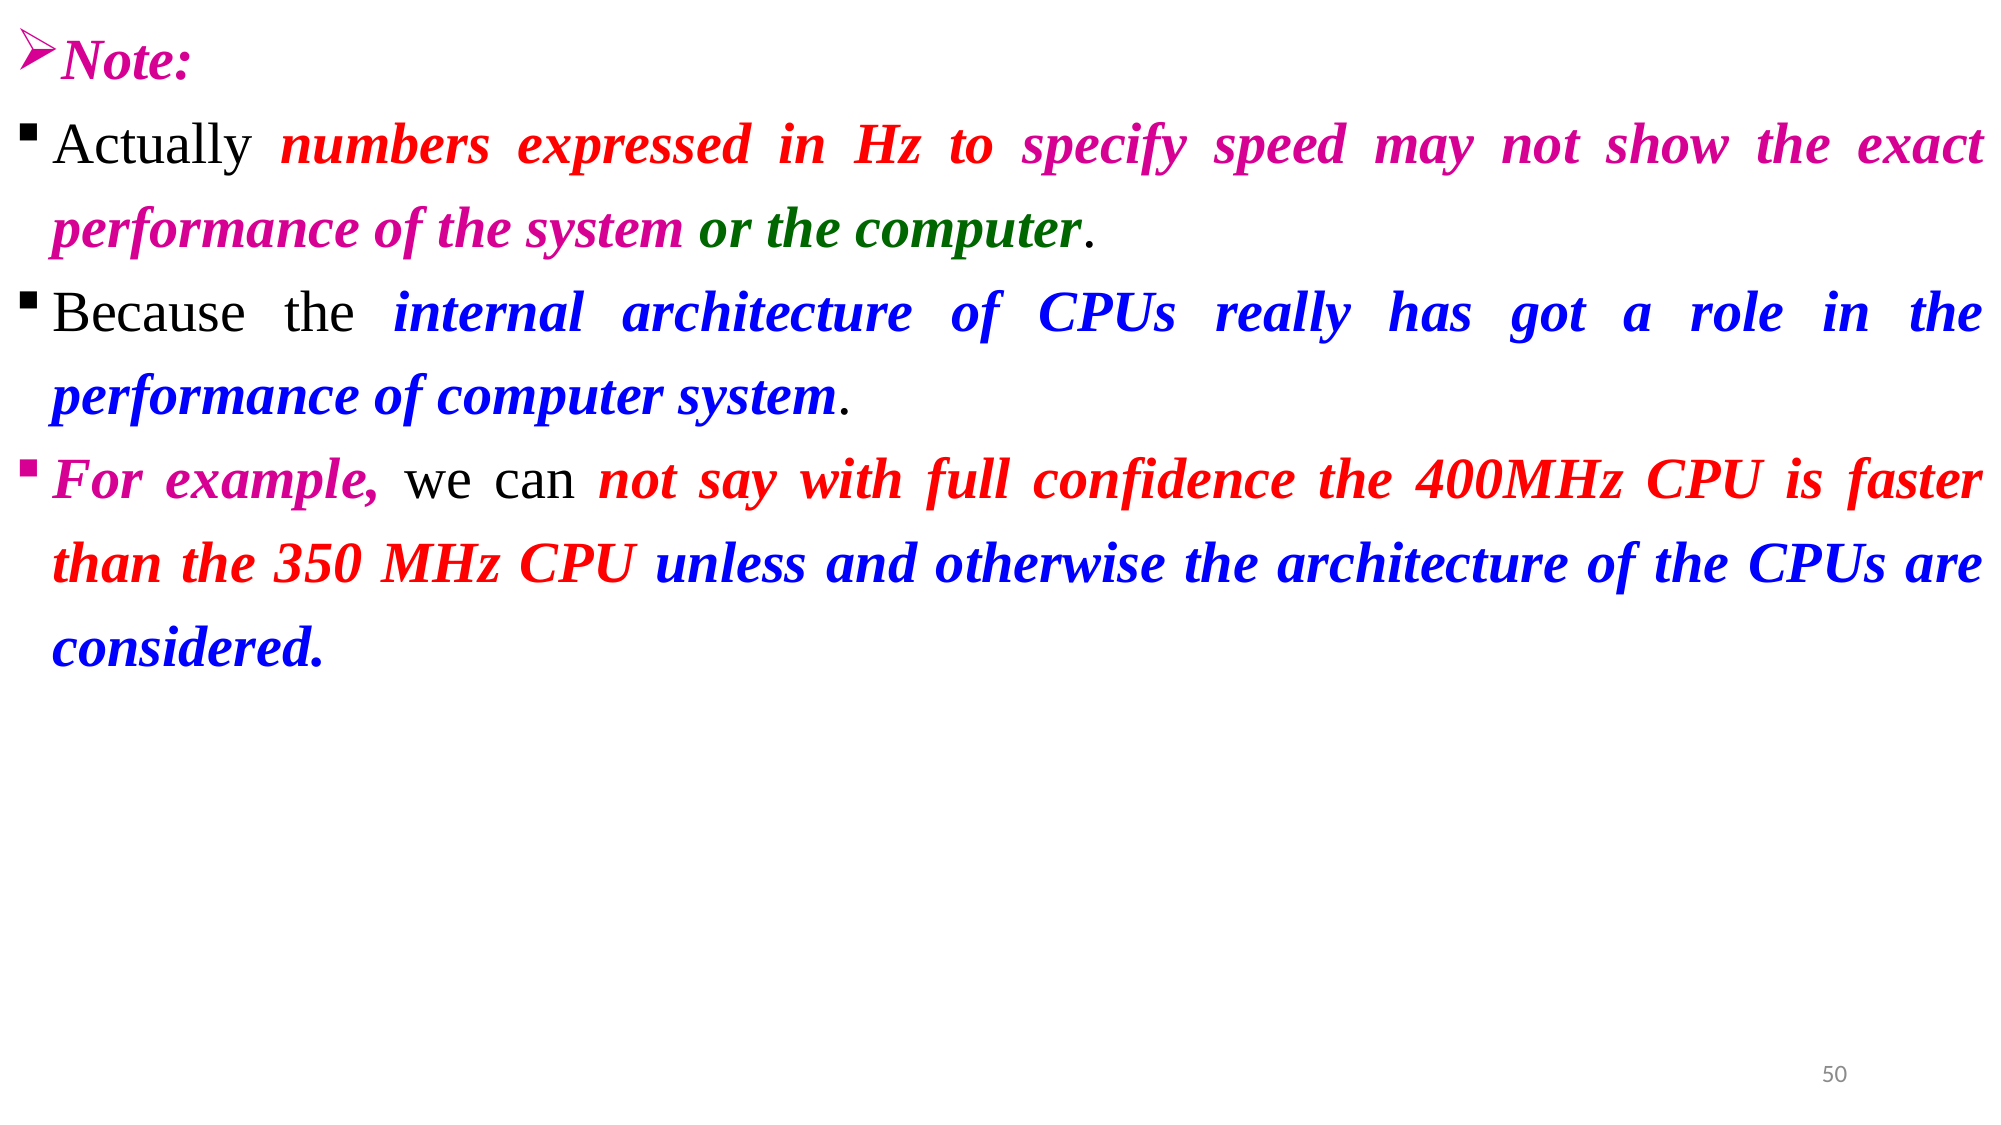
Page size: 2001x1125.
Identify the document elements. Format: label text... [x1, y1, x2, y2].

list Note: Actually numbers expressed in Hz to specify speed may not show the exact performance of the system or the computer. Because the internal architecture of CPUs really has got a role in the performance of computer system. For example, we can not say with full confidence the 400MHz CPU is faster than the 350 MHz CPU unless and otherwise the architecture of the CPUs are considered. [0, 0, 2000, 1125]
